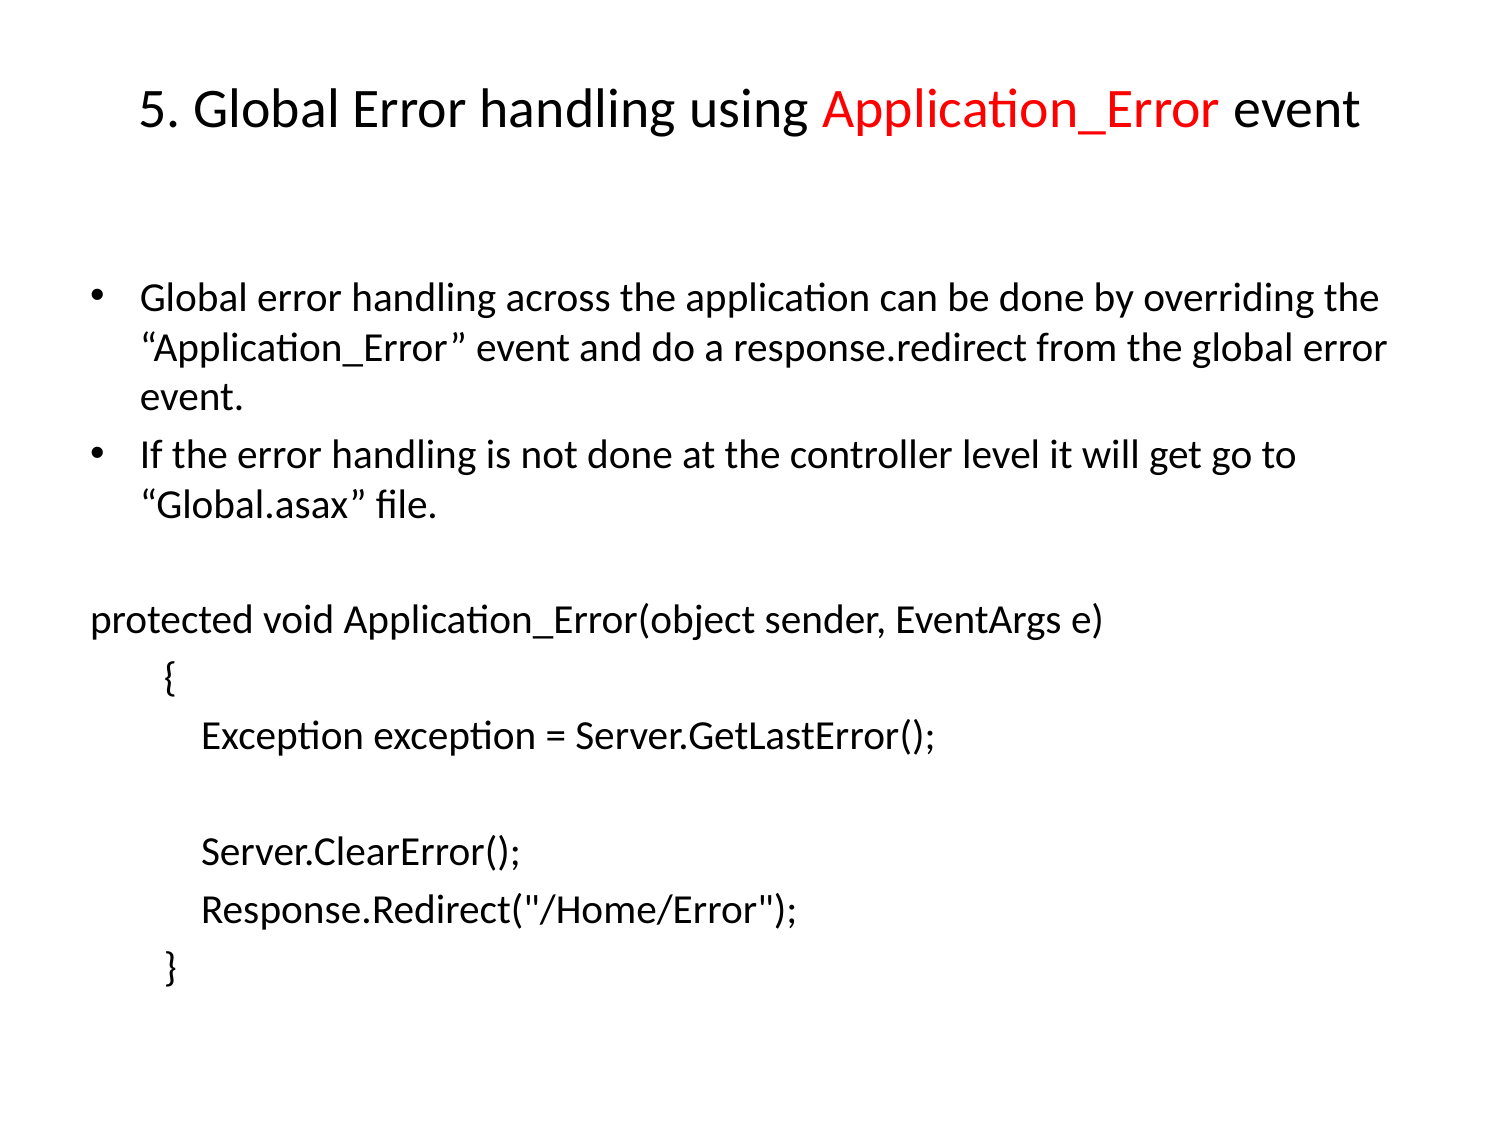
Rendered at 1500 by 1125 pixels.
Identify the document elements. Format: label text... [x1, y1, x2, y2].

title 5. Global Error handling using Application_Error event [75, 45, 1425, 233]
list Global error handling across the application can be done by overriding the “Application_Error” event and do a response.redirect from the global error event. If the error handling is not done at the controller level it will get go to “Global.asax” file. protected void Application_Error(object sender, EventArgs e) { Exception exception = Server.GetLastError(); Server.ClearError(); Response.Redirect("/Home/Error"); } [75, 262, 1425, 1005]
